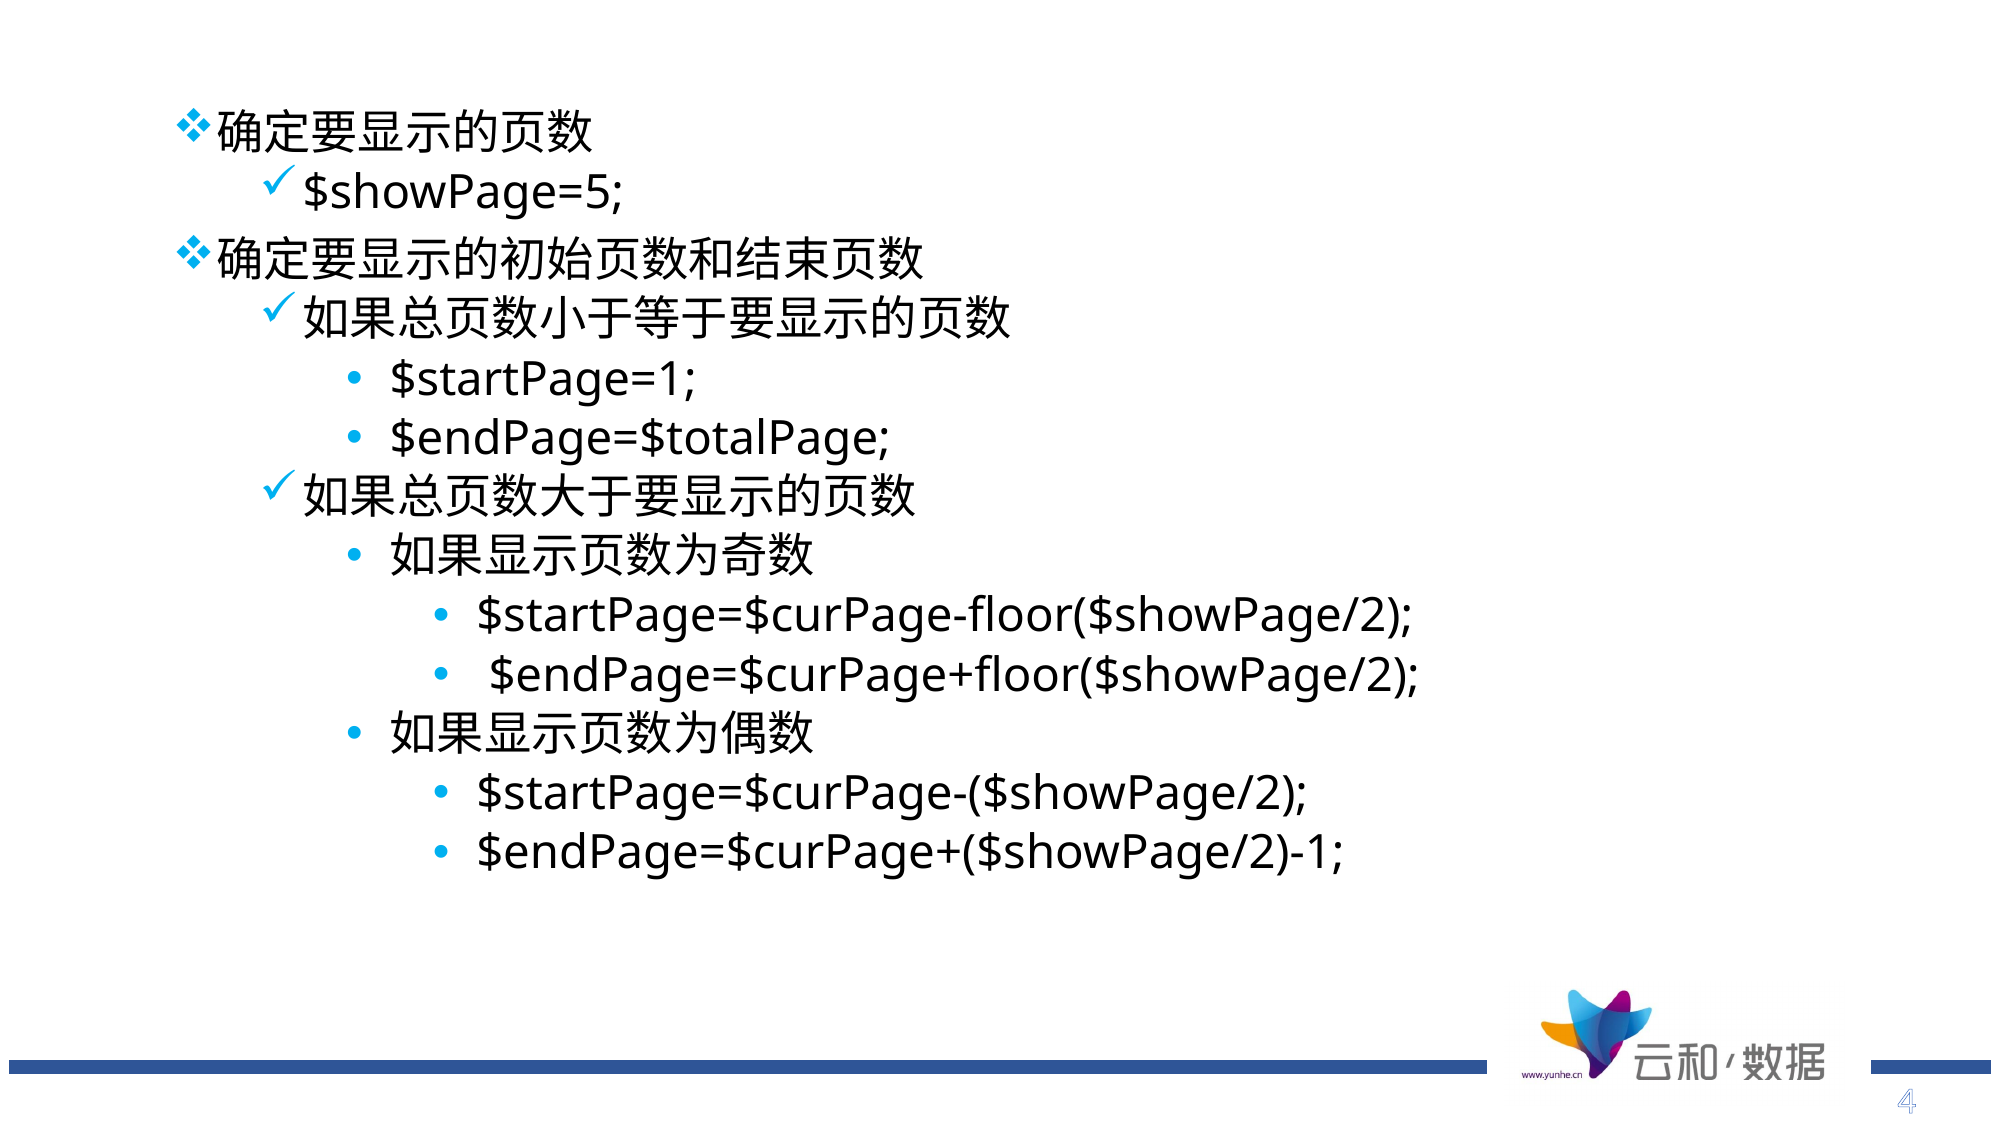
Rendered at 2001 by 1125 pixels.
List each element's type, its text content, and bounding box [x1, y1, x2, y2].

picture [1504, 981, 1845, 1106]
list 确定要显示的页数 $showPage=5; 确定要显示的初始页数和结束页数 如果总页数小于等于要显示的页数 $startPage=1; $endPage=$totalPage; 如果总页数大于要显示的页数 如果显示页数为奇数 $startPage=$curPage-floor($showPage/2); $endPage=$curPage+floor($showPage/2); 如果显示页数为偶数 $startPage=$curPage-($showPage/2); $endPage=$curPage+($showPage/2)-1; [157, 101, 1883, 890]
